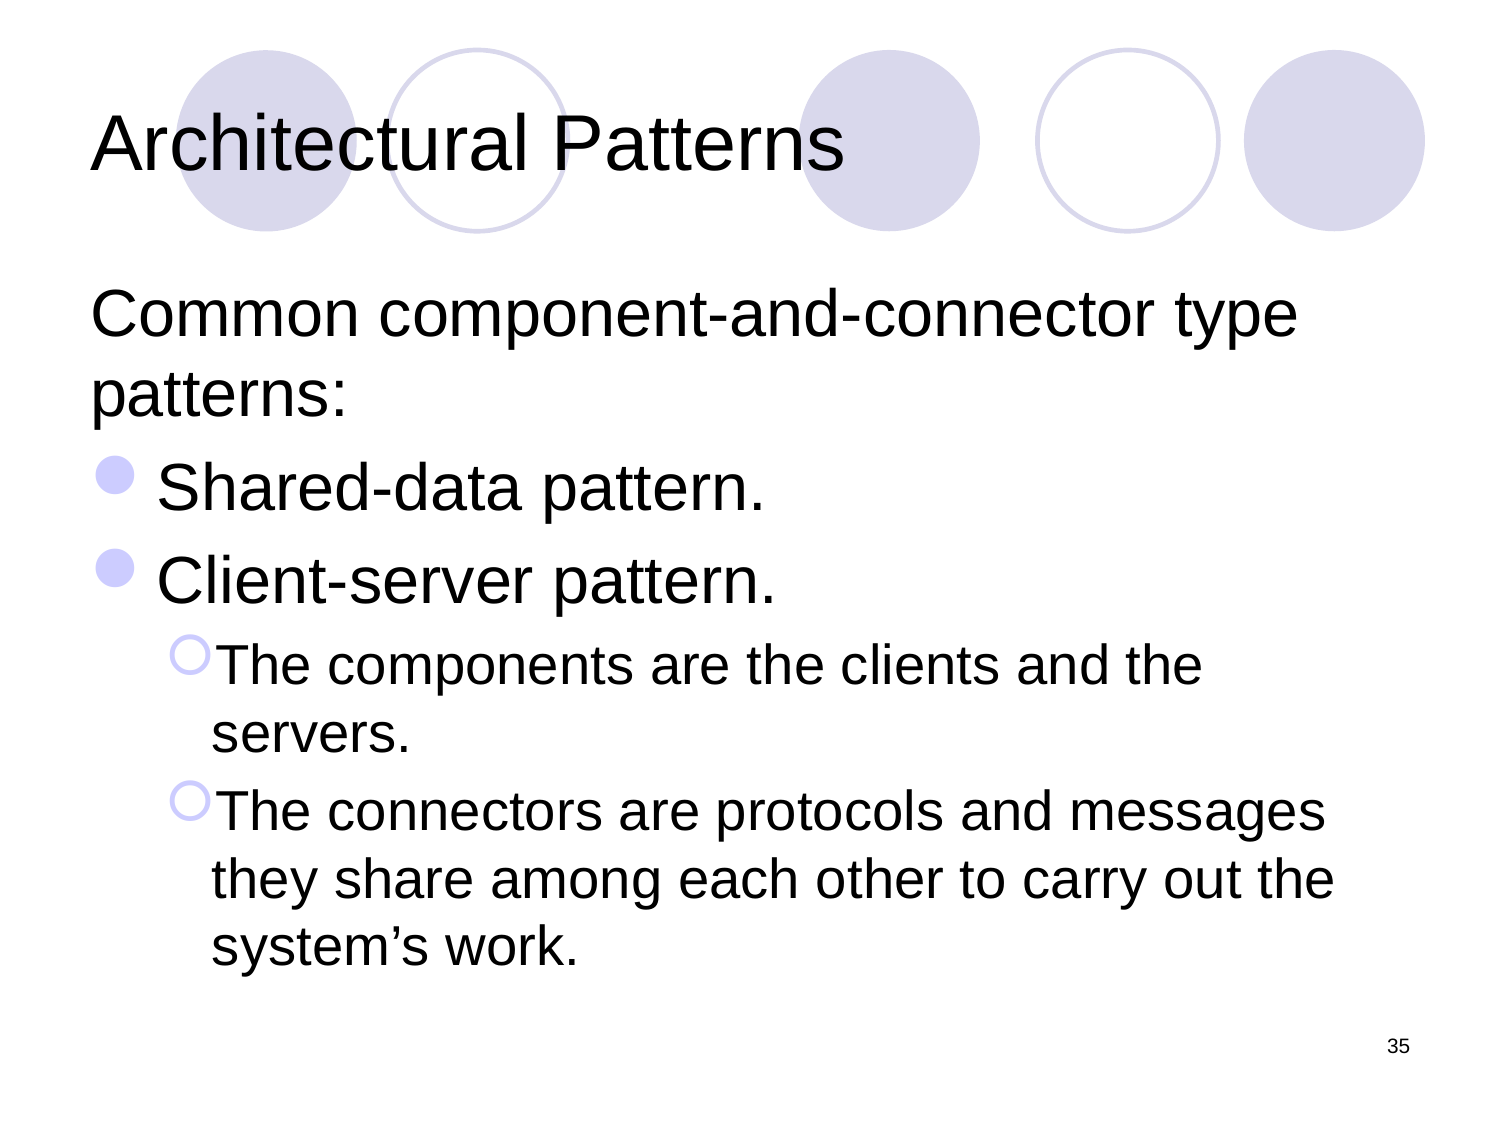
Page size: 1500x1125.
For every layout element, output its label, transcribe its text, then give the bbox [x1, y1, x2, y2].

title Architectural Patterns [75, 45, 1425, 233]
list Common component-and-connector type patterns: Shared-data pattern. Client-server pattern. The components are the clients and the servers. The connectors are protocols and messages they share among each other to carry out the system’s work. [75, 262, 1425, 1006]
slide_number 35 [1074, 1025, 1425, 1100]
